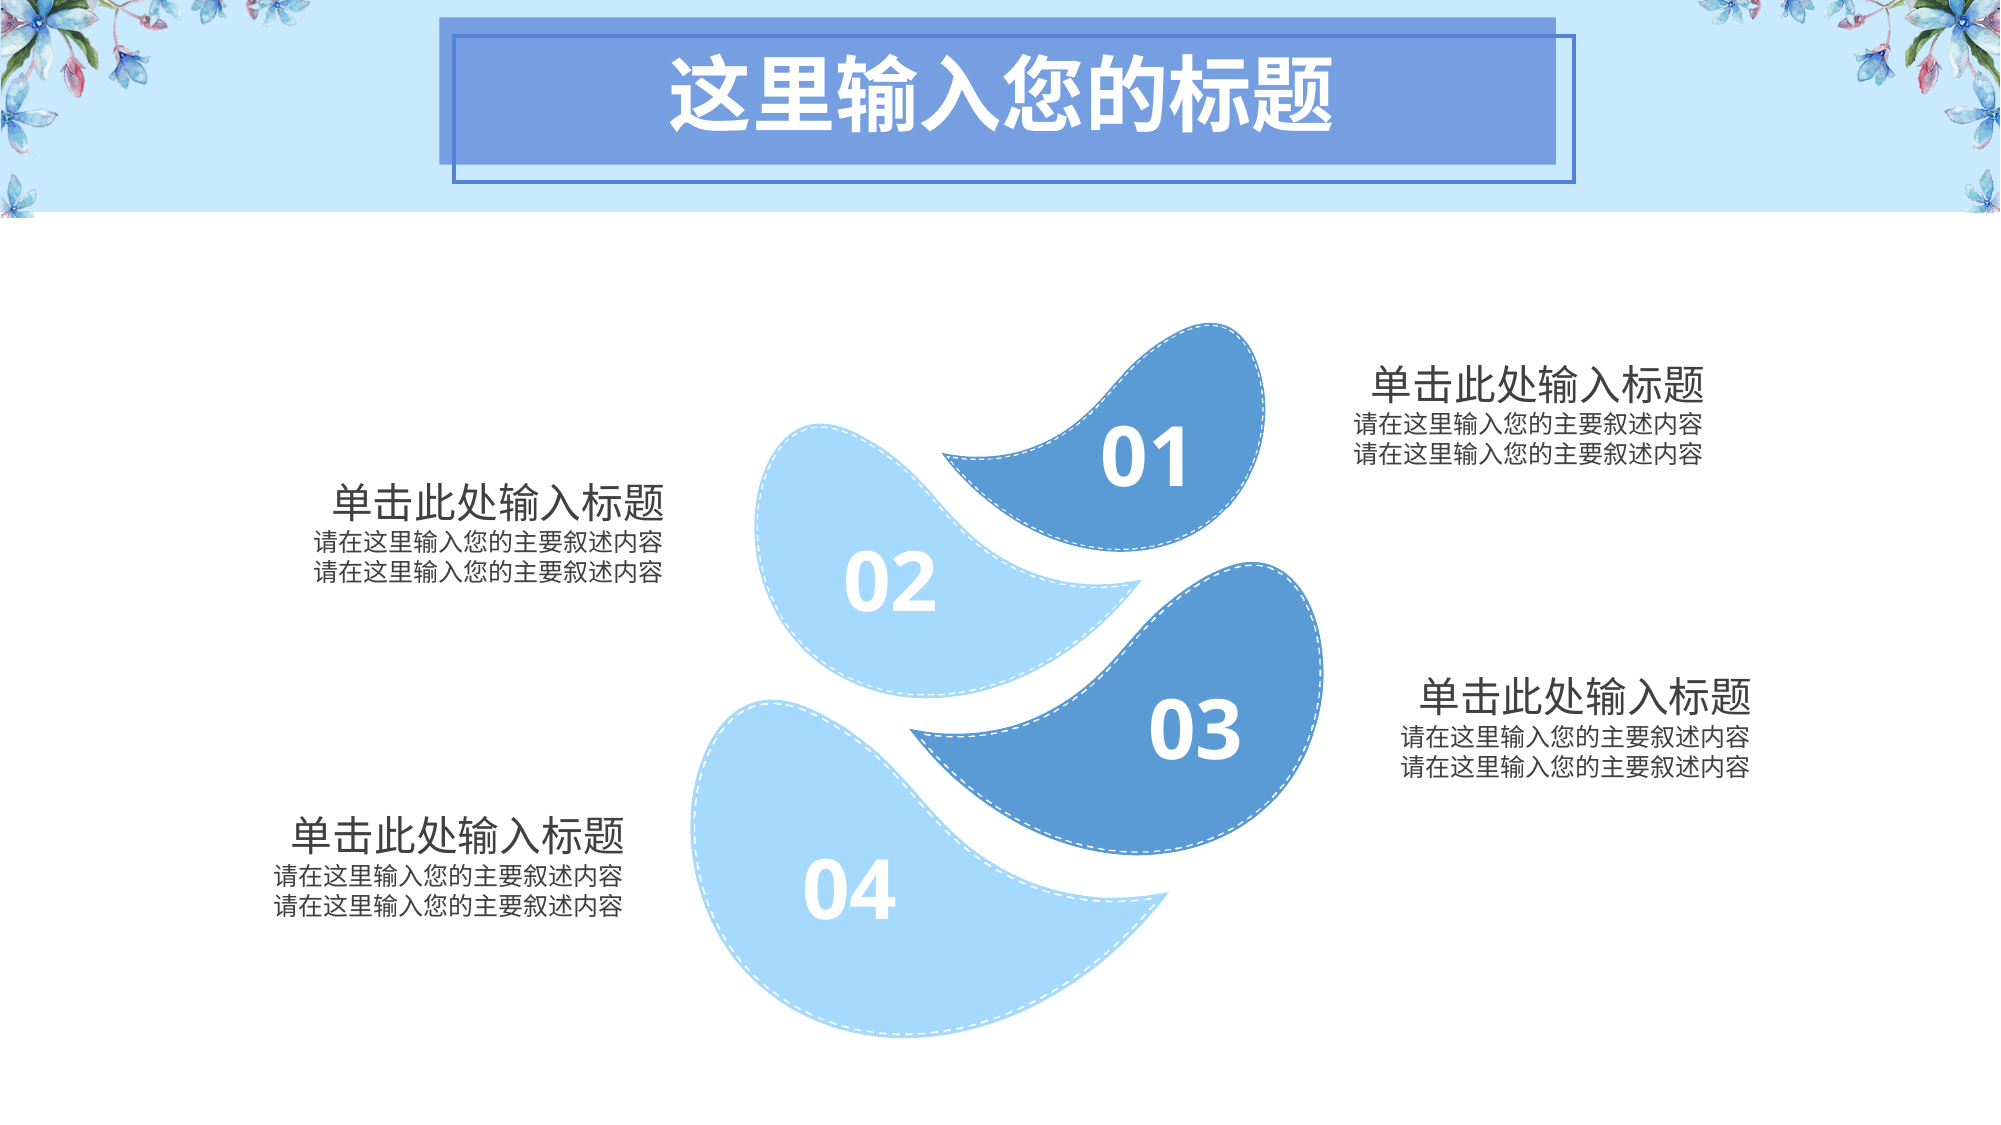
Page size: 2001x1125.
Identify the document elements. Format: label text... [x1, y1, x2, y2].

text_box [941, 322, 1267, 555]
picture [1672, 0, 2000, 213]
text_box 单击此处输入标题 请在这里输入您的主要叙述内容 请在这里输入您的主要叙述内容 [1386, 663, 1768, 869]
text_box [336, 0, 1673, 213]
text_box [909, 560, 1325, 860]
text_box 单击此处输入标题 请在这里输入您的主要叙述内容 请在这里输入您的主要叙述内容 [298, 468, 681, 674]
text_box 单击此处输入标题 请在这里输入您的主要叙述内容 请在这里输入您的主要叙述内容 [258, 802, 640, 1008]
text_box [453, 35, 1575, 183]
text_box [438, 16, 1557, 166]
text_box 单击此处输入标题 请在这里输入您的主要叙述内容 请在这里输入您的主要叙述内容 [1338, 351, 1720, 556]
picture [0, 0, 336, 218]
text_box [688, 698, 1170, 1043]
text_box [753, 422, 1142, 698]
